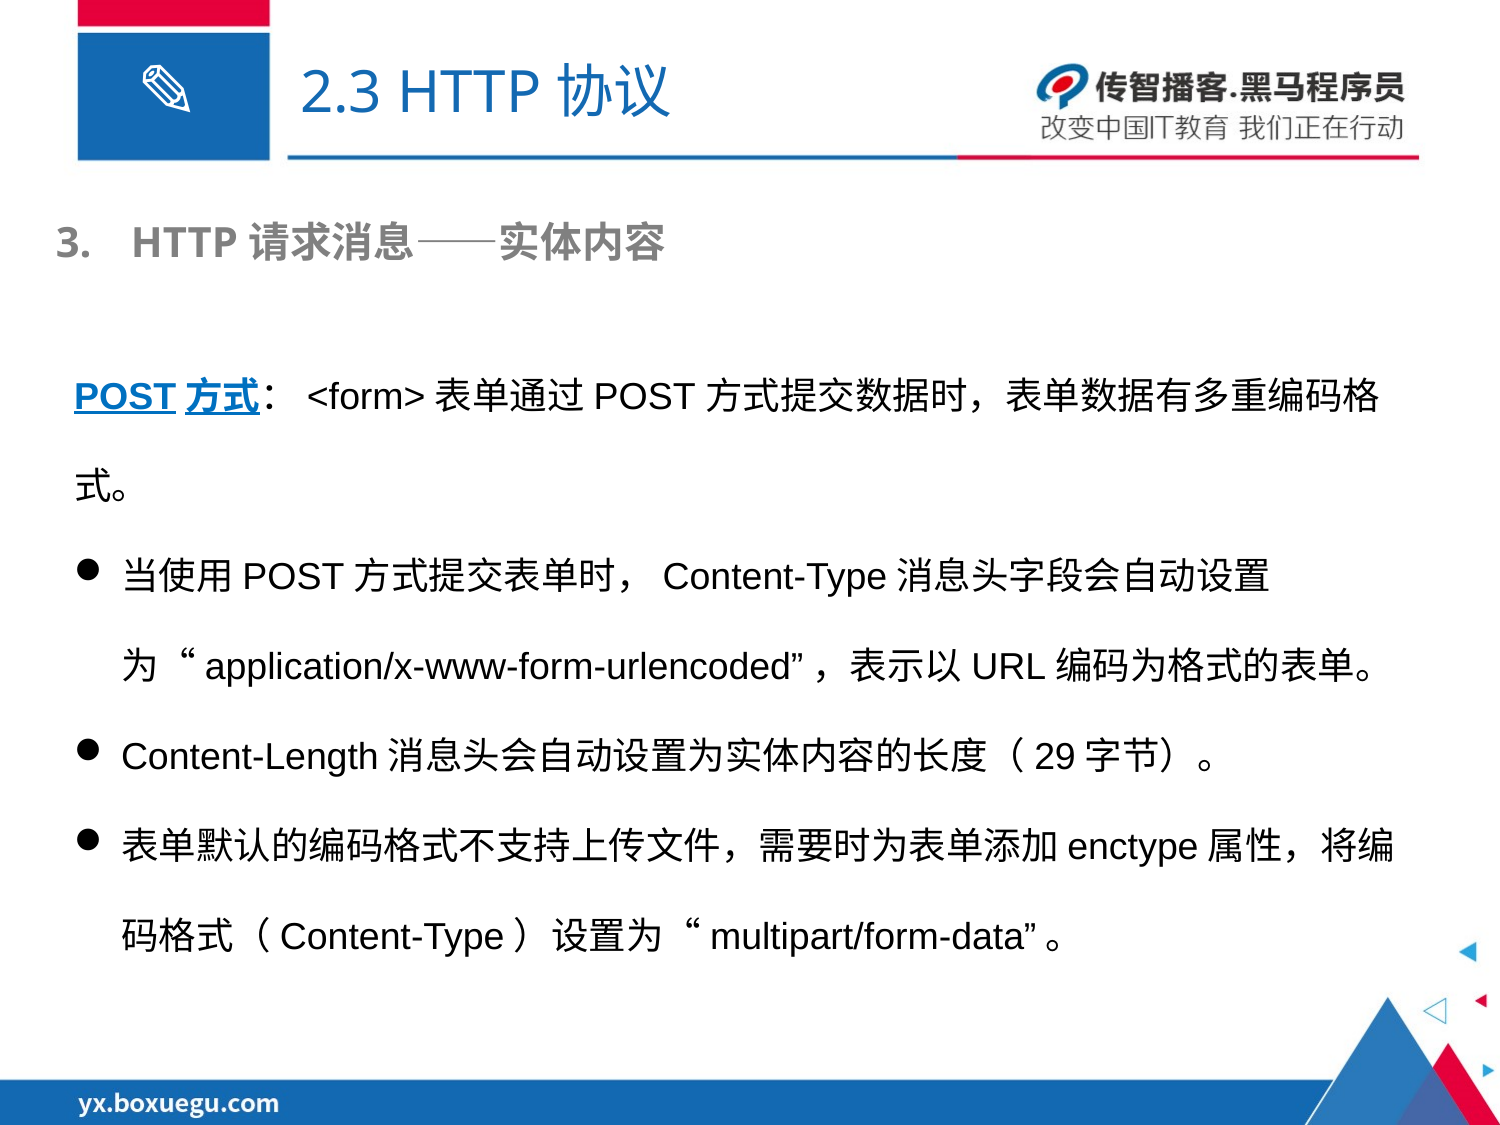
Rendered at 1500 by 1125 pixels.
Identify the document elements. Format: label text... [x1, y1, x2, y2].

title 2.3 HTTP协议 [285, 25, 1137, 153]
text_box HTTP请求消息——实体内容 [41, 208, 1424, 274]
text_box POST方式：<form>表单通过POST方式提交数据时，表单数据有多重编码格式。 当使用POST方式提交表单时，Content-Type消息头字段会自动设置为“application/x-www-form-urlencoded”，表示以URL编码为格式的表单。 Content-Length消息头会自动设置为实体内容的长度（29字节）。 表单默认的编码格式不支持上传文件，需要时为表单添加enctype属性，将编码格式（Content-Type）设置为“multipart/form-data”。 [59, 319, 1424, 965]
picture [0, 0, 1500, 1125]
